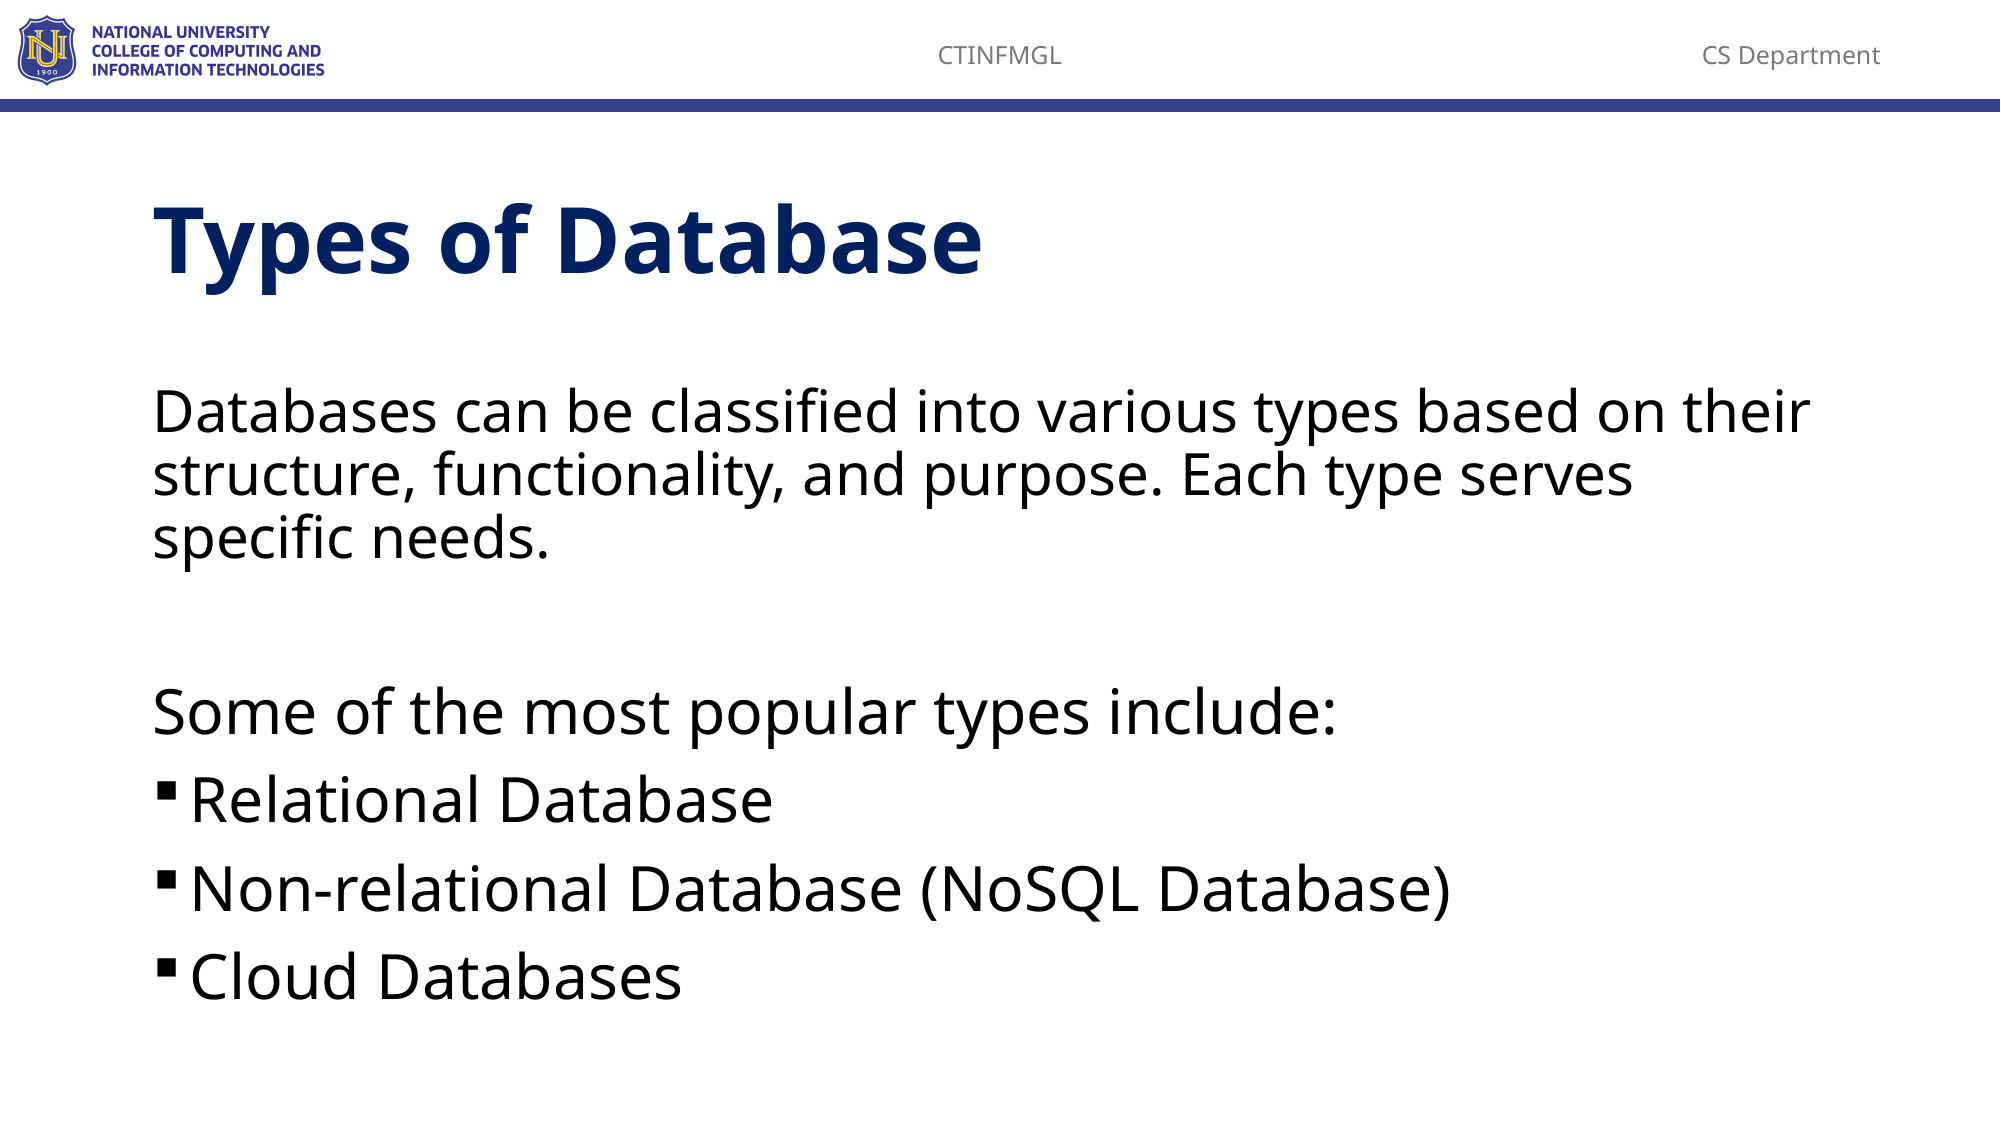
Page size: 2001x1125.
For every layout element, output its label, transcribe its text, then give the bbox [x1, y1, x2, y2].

list Databases can be classified into various types based on their structure, functionality, and purpose. Each type serves specific needs. Some of the most popular types include: Relational Database Non-relational Database (NoSQL Database) Cloud Databases [137, 375, 1863, 1089]
picture [0, 0, 337, 99]
title Types of Database [137, 135, 1863, 353]
